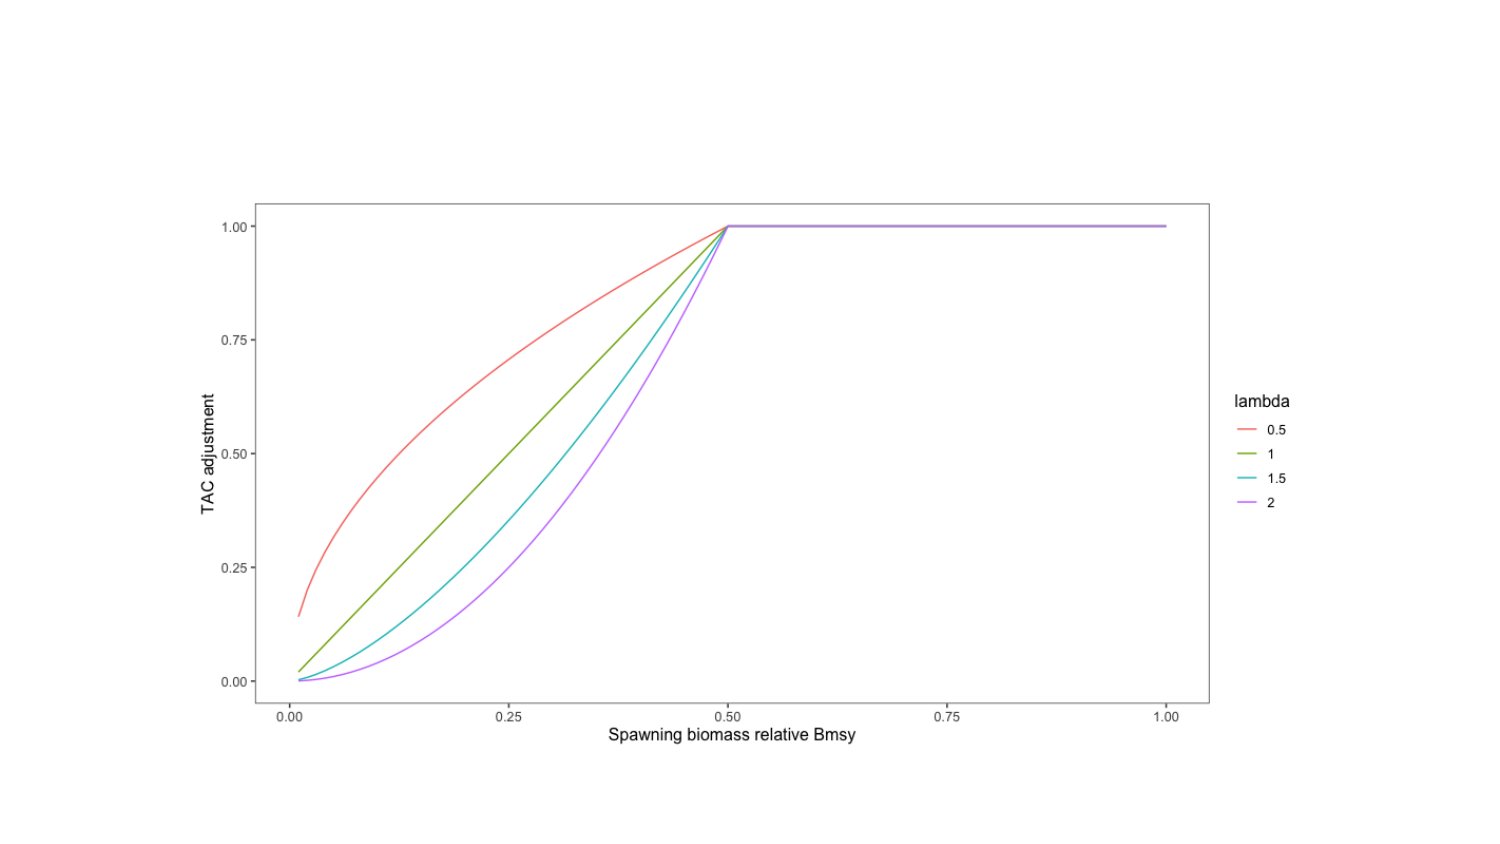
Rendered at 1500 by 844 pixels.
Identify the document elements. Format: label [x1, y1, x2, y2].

picture [193, 195, 1307, 753]
